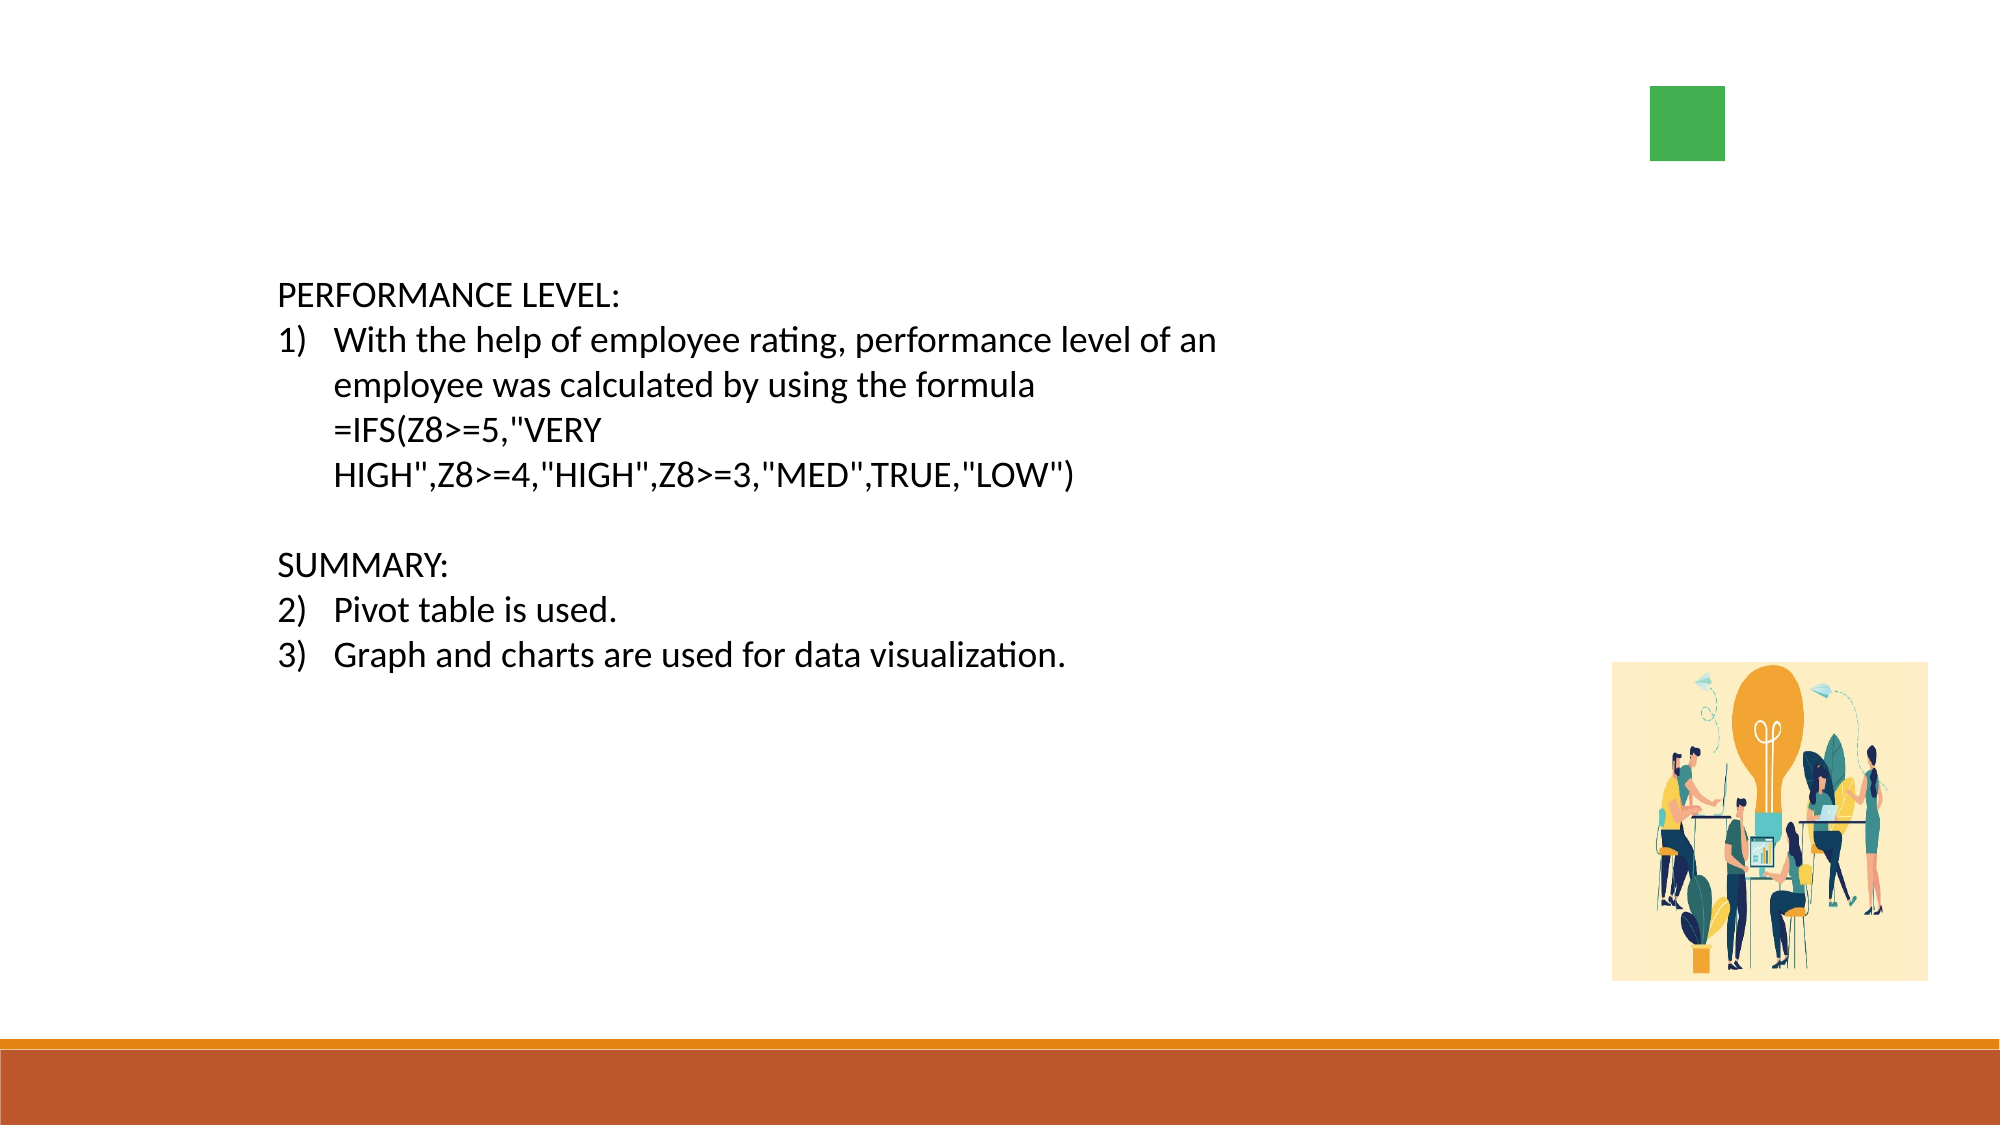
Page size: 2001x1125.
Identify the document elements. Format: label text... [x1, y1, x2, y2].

picture [1611, 661, 1928, 982]
text_box PERFORMANCE LEVEL: With the help of employee rating, performance level of an employee was calculated by using the formula =IFS(Z8>=5,"VERY HIGH",Z8>=4,"HIGH",Z8>=3,"MED",TRUE,"LOW") SUMMARY: Pivot table is used. Graph and charts are used for data visualization. [262, 262, 1263, 683]
text_box [1649, 86, 1725, 162]
